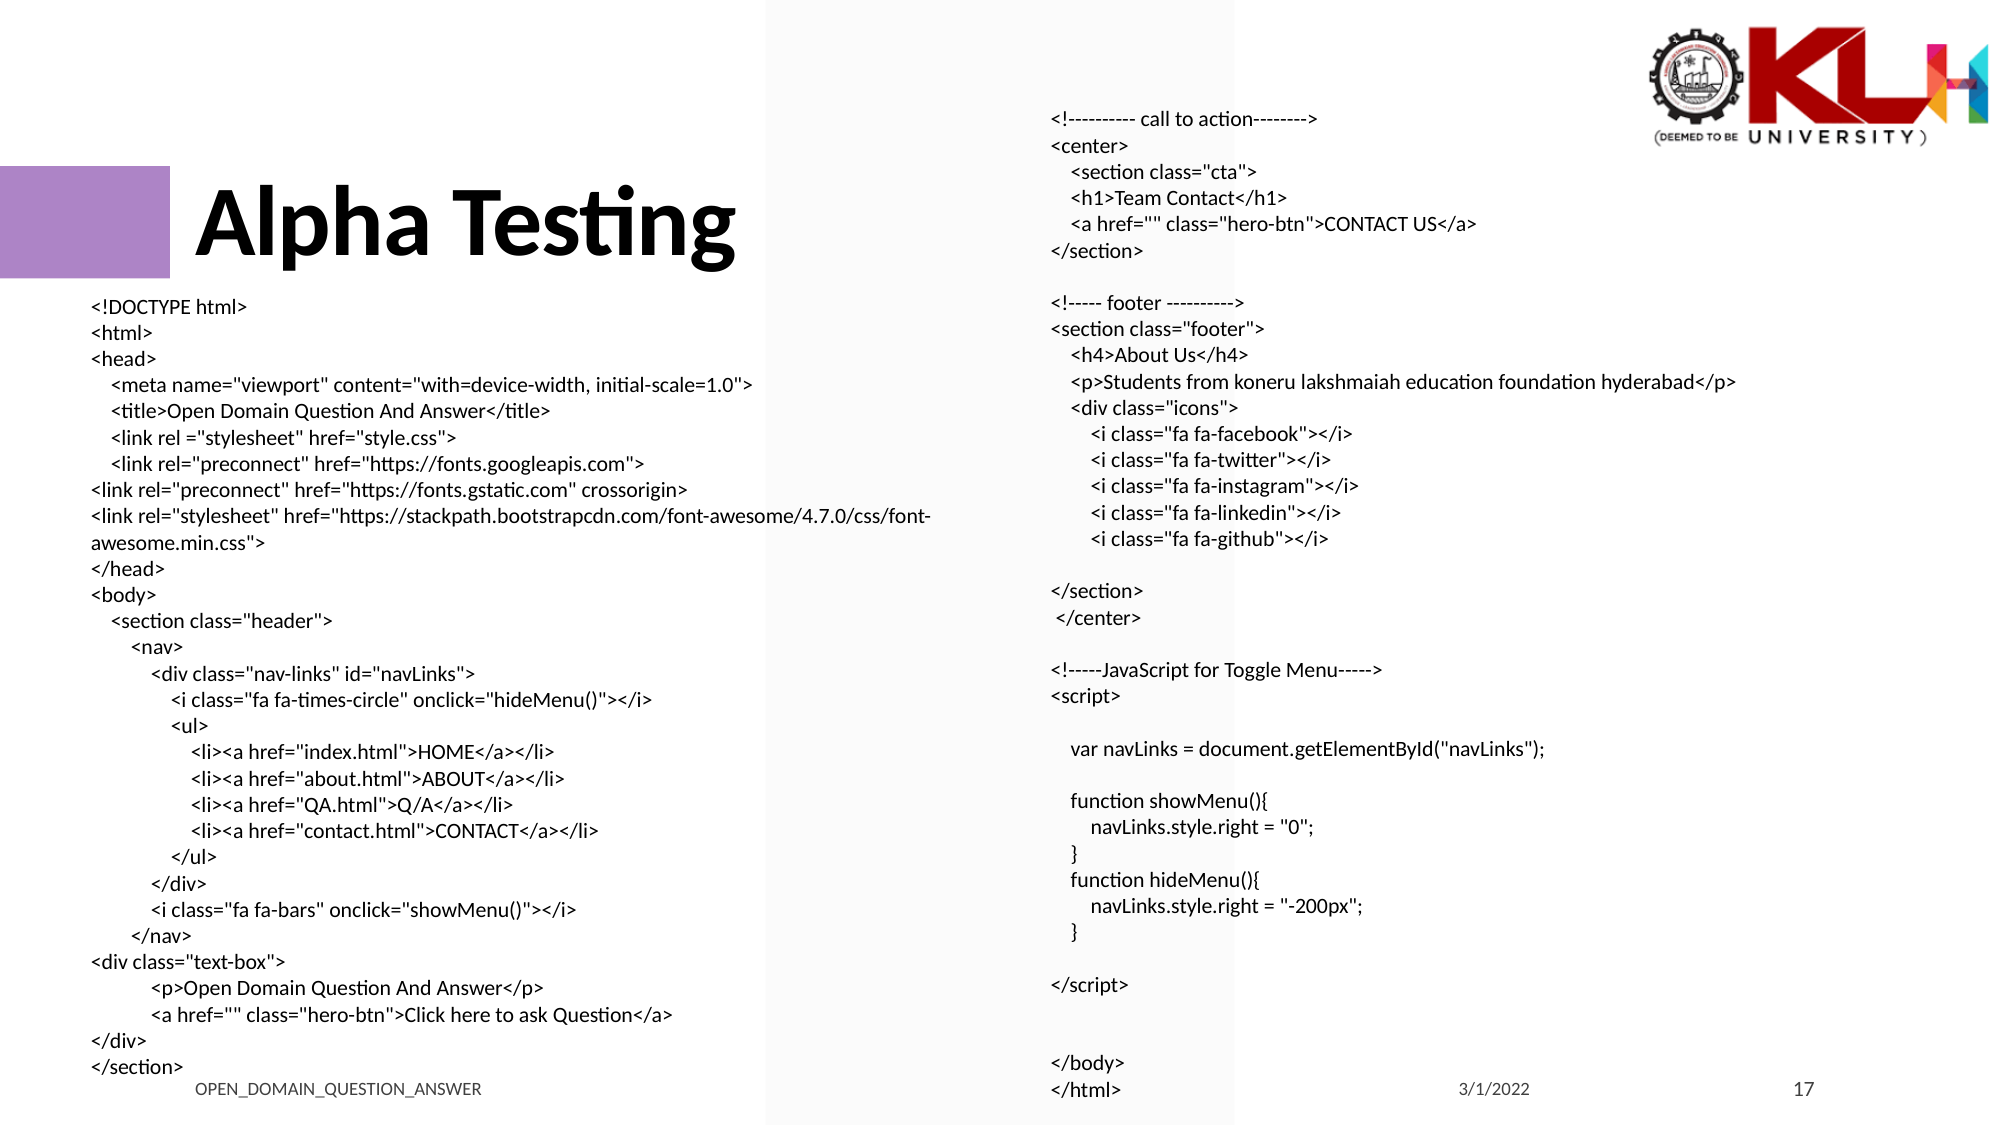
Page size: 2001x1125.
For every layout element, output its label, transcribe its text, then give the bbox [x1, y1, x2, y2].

text_box <!DOCTYPE html> <html> <head> <meta name="viewport" content="with=device-width, initial-scale=1.0"> <title>Open Domain Question And Answer</title> <link rel ="stylesheet" href="style.css"> <link rel="preconnect" href="https://fonts.googleapis.com"> <link rel="preconnect" href="https://fonts.gstatic.com" crossorigin> <link rel="stylesheet" href="https://stackpath.bootstrapcdn.com/font-awesome/4.7.0/css/font-awesome.min.css"> </head> <body> <section class="header"> <nav> <div class="nav-links" id="navLinks"> <i class="fa fa-times-circle" onclick="hideMenu()"></i> <ul> <li><a href="index.html">HOME</a></li> <li><a href="about.html">ABOUT</a></li> <li><a href="QA.html">Q/A</a></li> <li><a href="contact.html">CONTACT</a></li> </ul> </div> <i class="fa fa-bars" onclick="showMenu()"></i> </nav> <div class="text-box"> <p>Open Domain Question And Answer</p> <a href="" class="hero-btn">Click here to ask Question</a> </div> </section> [76, 284, 1035, 1087]
text_box <!---------- call to action--------> <center> <section class="cta"> <h1>Team Contact</h1> <a href="" class="hero-btn">CONTACT US</a> </section> <!----- footer ----------> <section class="footer"> <h4>About Us</h4> <p>Students from koneru lakshmaiah education foundation hyderabad</p> <div class="icons"> <i class="fa fa-facebook"></i> <i class="fa fa-twitter"></i> <i class="fa fa-instagram"></i> <i class="fa fa-linkedin"></i> <i class="fa fa-github"></i> </section> </center> <!-----JavaScript for Toggle Menu-----> <script> var navLinks = document.getElementById("navLinks"); function showMenu(){ navLinks.style.right = "0"; } function hideMenu(){ navLinks.style.right = "-200px"; } </script> </body> </html> [1035, 97, 1830, 1109]
title Alpha Testing [180, 47, 1639, 284]
slide_number 17 [1702, 1057, 1830, 1118]
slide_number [1121, 1057, 1546, 1118]
picture [1642, 0, 2000, 171]
footer Open_Domain_Question_Answer [180, 1057, 975, 1118]
